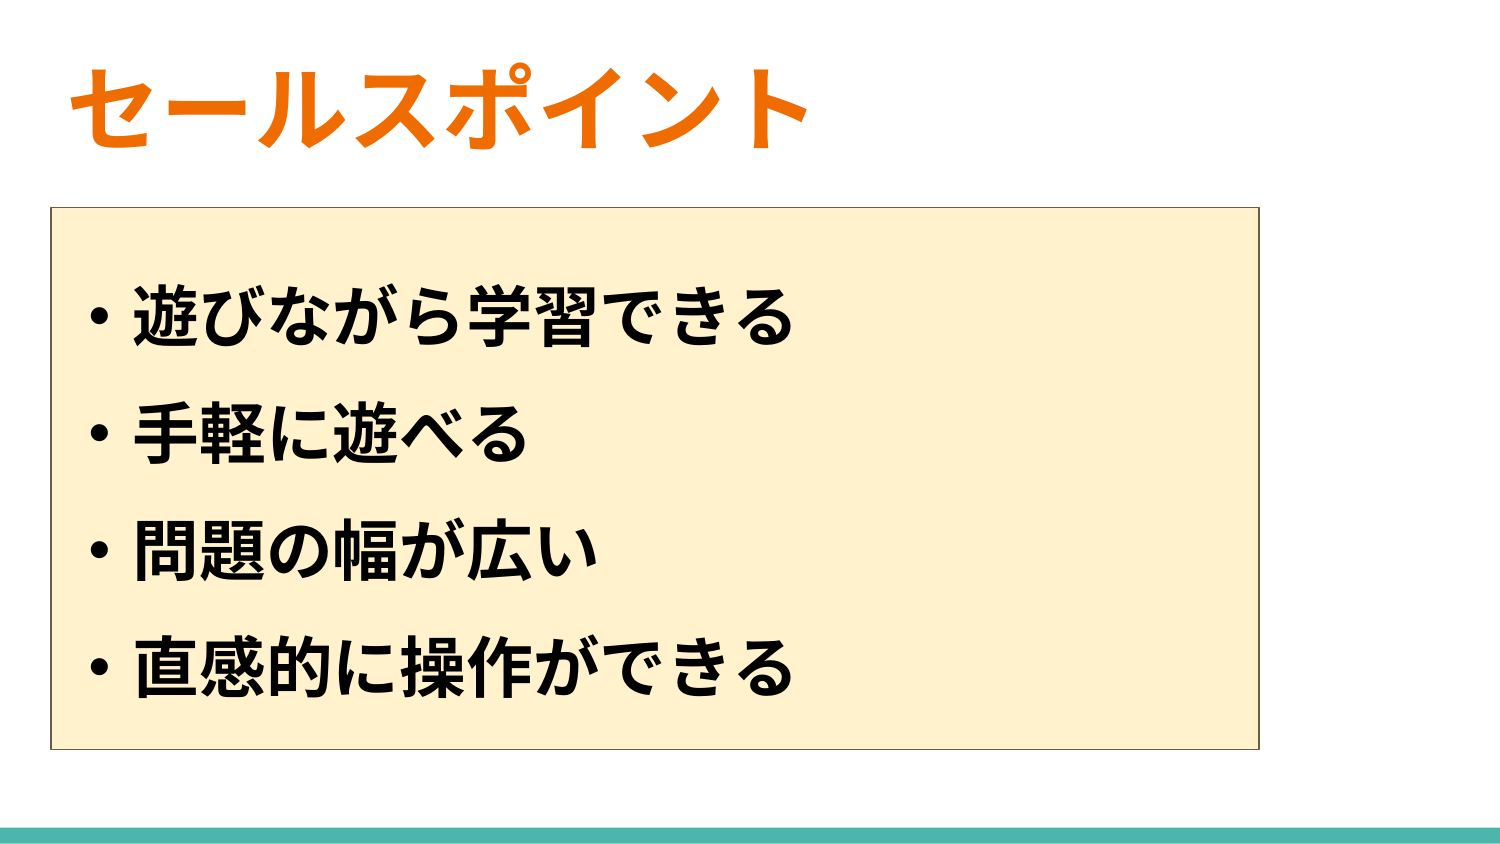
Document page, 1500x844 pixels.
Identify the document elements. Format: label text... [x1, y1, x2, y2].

title セールスポイント [51, 35, 1449, 152]
list ・遊びながら学習できる ・手軽に遊べる ・問題の幅が広い ・直感的に操作ができる [51, 247, 1449, 790]
text_box [51, 207, 1259, 247]
